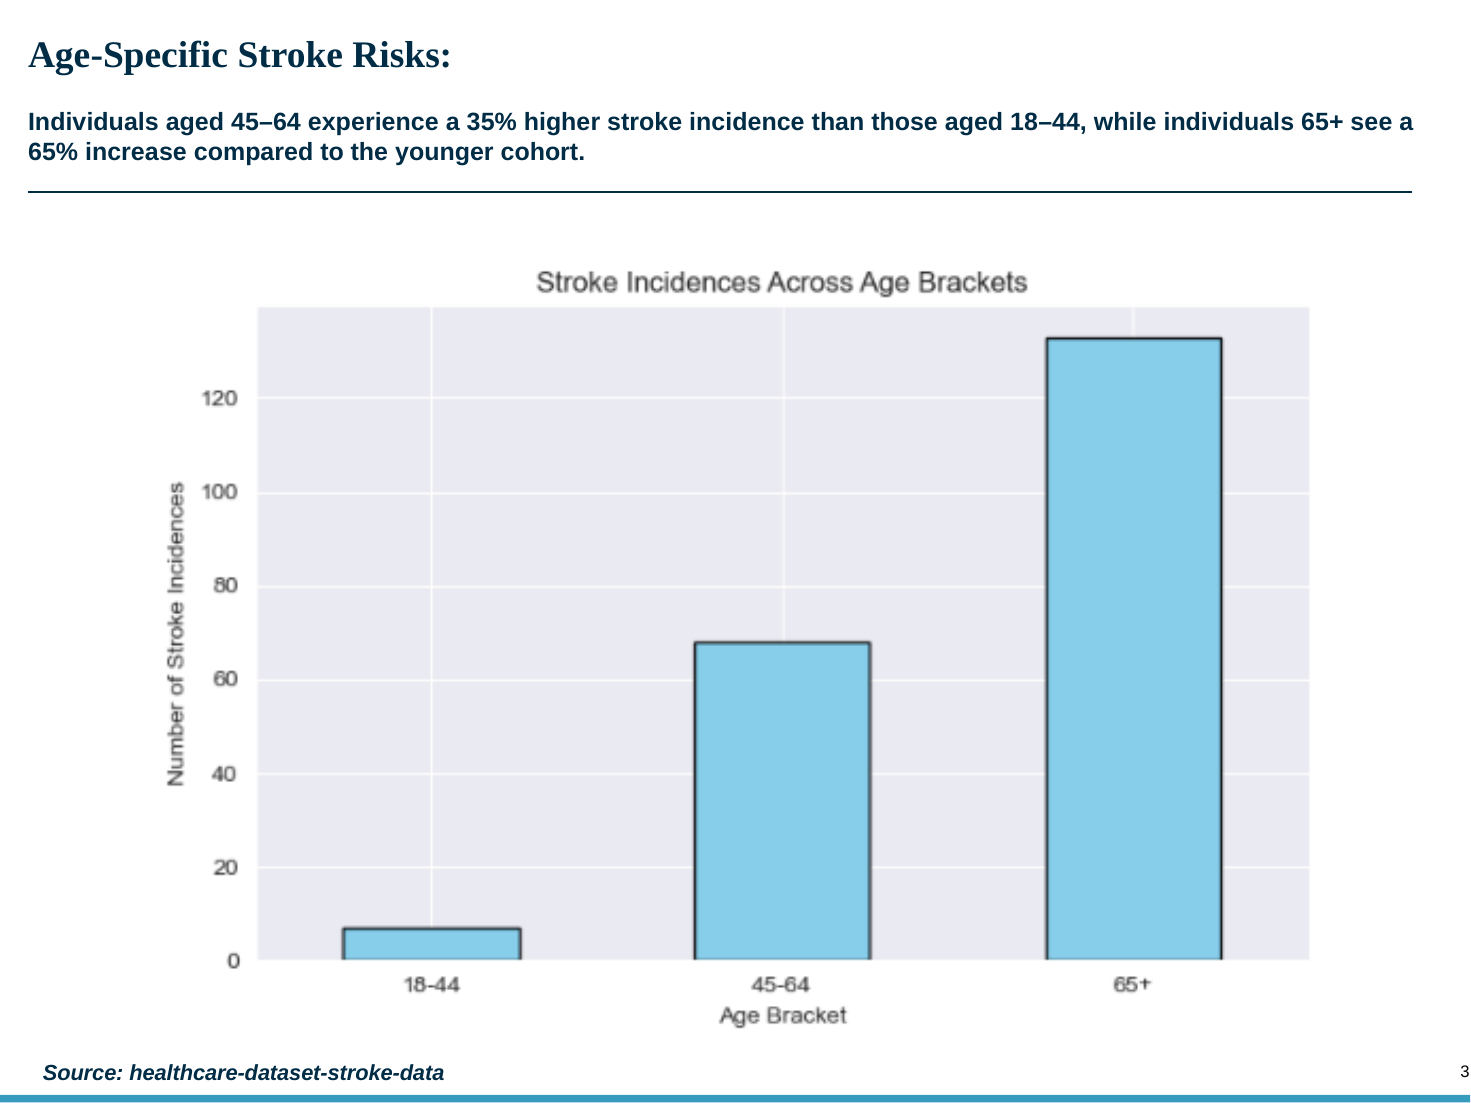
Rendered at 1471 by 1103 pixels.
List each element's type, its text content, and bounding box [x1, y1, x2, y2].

picture [136, 255, 1327, 1039]
title Age-Specific Stroke Risks: Individuals aged 45–64 experience a 35% higher stroke incidence than those aged 18–44, while individuals 65+ see a 65% increase compared to the younger cohort. [28, 30, 1462, 167]
text_box Source: healthcare-dataset-stroke-data [28, 1051, 1315, 1093]
